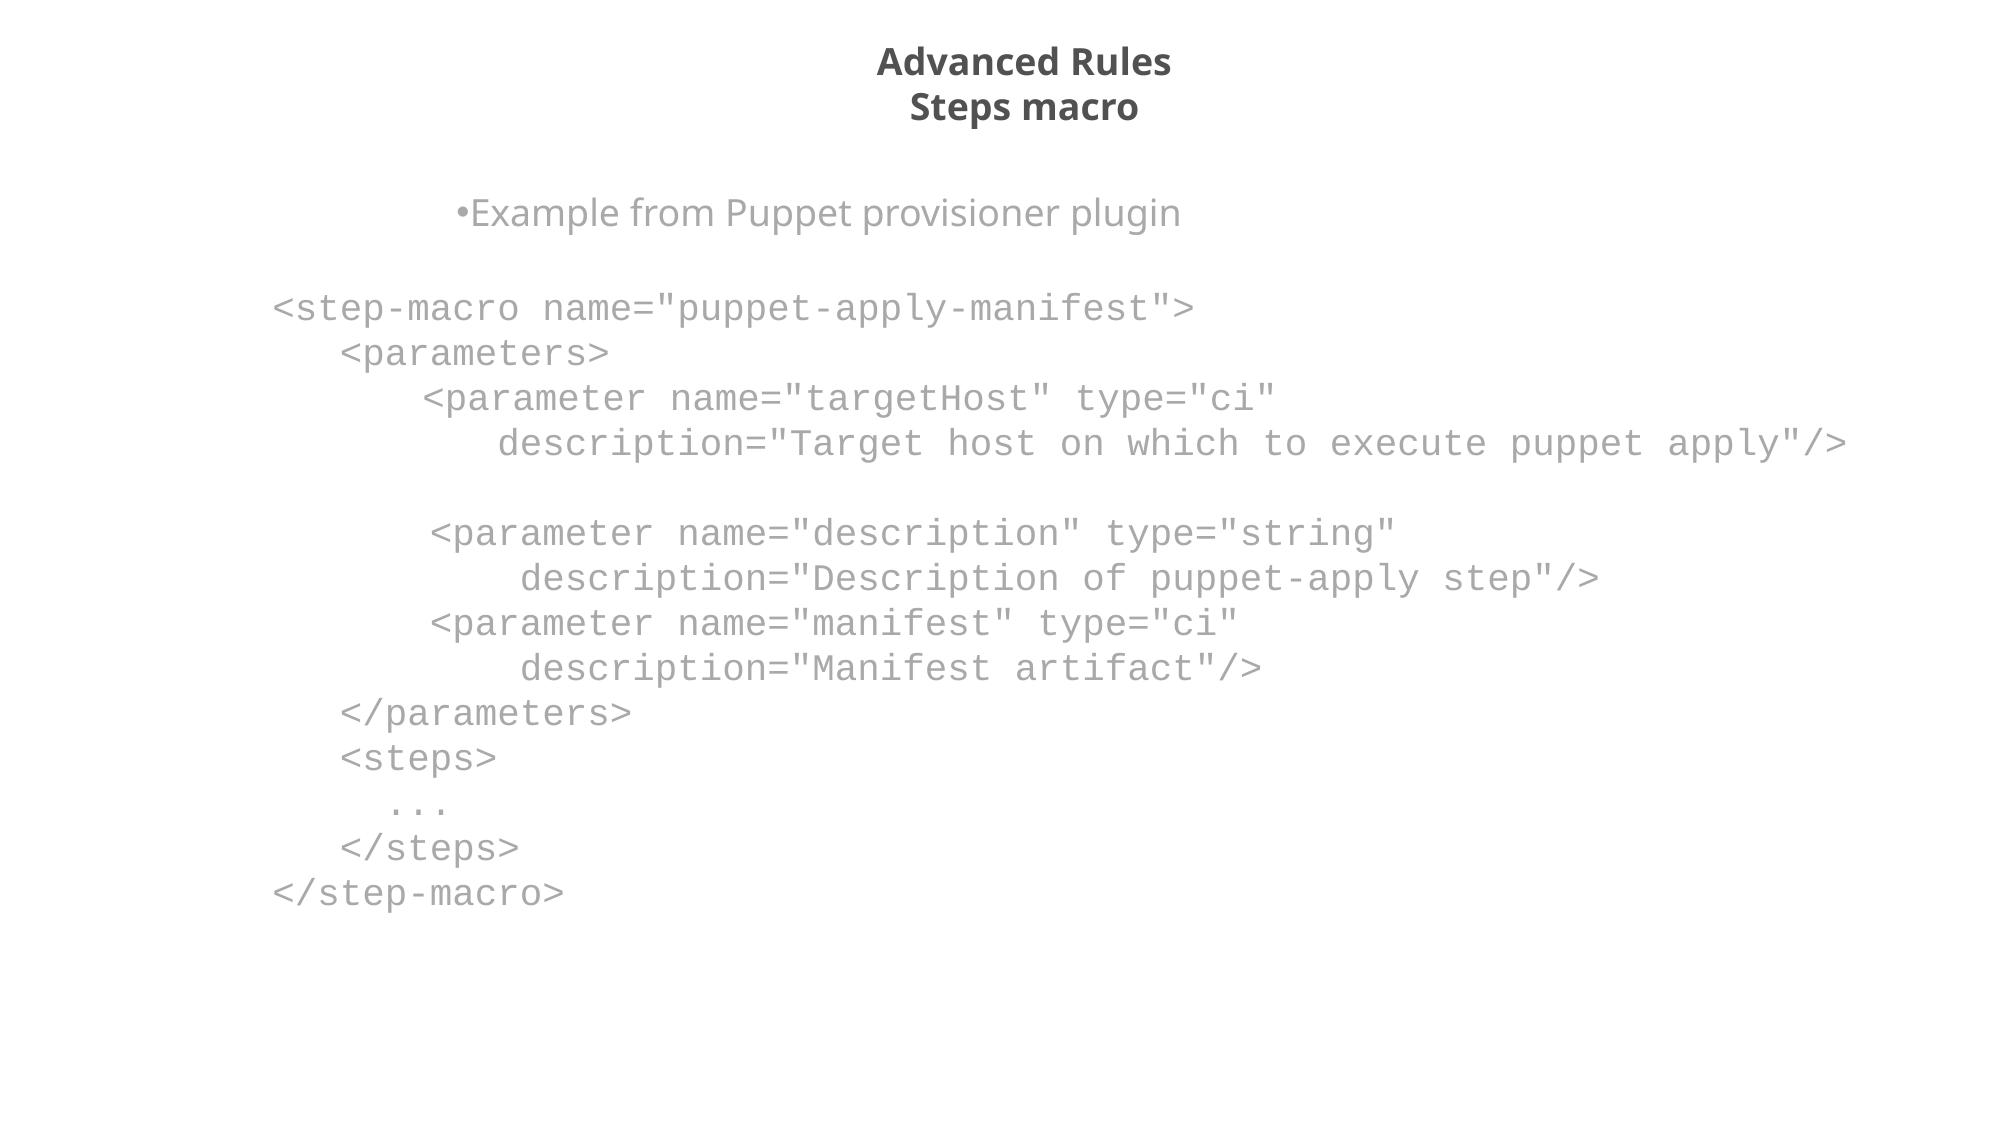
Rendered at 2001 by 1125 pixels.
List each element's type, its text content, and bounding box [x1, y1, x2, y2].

text_box Example from Puppet provisioner plugin [441, 136, 1442, 242]
text_box <step-macro name="puppet-apply-manifest"> <parameters> <parameter name="targetHost" type="ci" description="Target host on which to execute puppet apply"/> <parameter name="description" type="string" description="Description of puppet-apply step"/> <parameter name="manifest" type="ci" description="Manifest artifact"/> </parameters> <steps> ... </steps> </step-macro> [257, 275, 1874, 921]
text_box Advanced Rules Steps macro [524, 30, 1525, 136]
